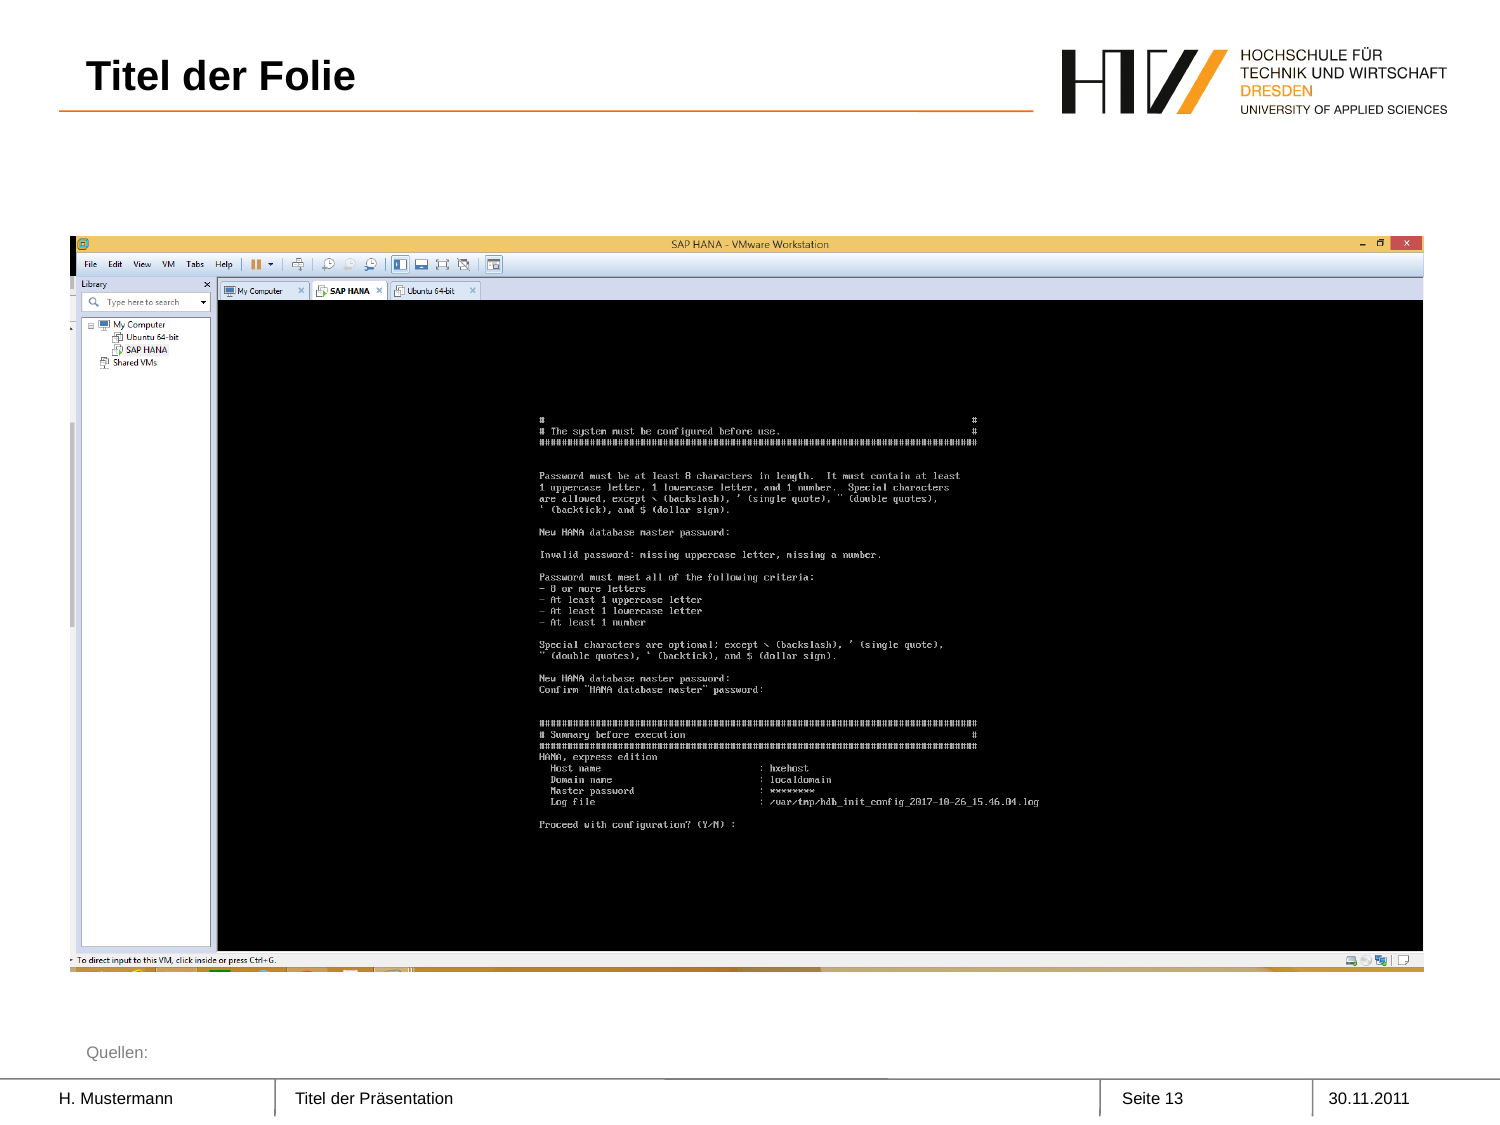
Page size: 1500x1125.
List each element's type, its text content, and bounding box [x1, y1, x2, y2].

picture [1062, 47, 1447, 114]
text_box Quellen: [71, 1034, 173, 1070]
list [70, 235, 1424, 972]
title Titel der Folie [70, 29, 1040, 117]
